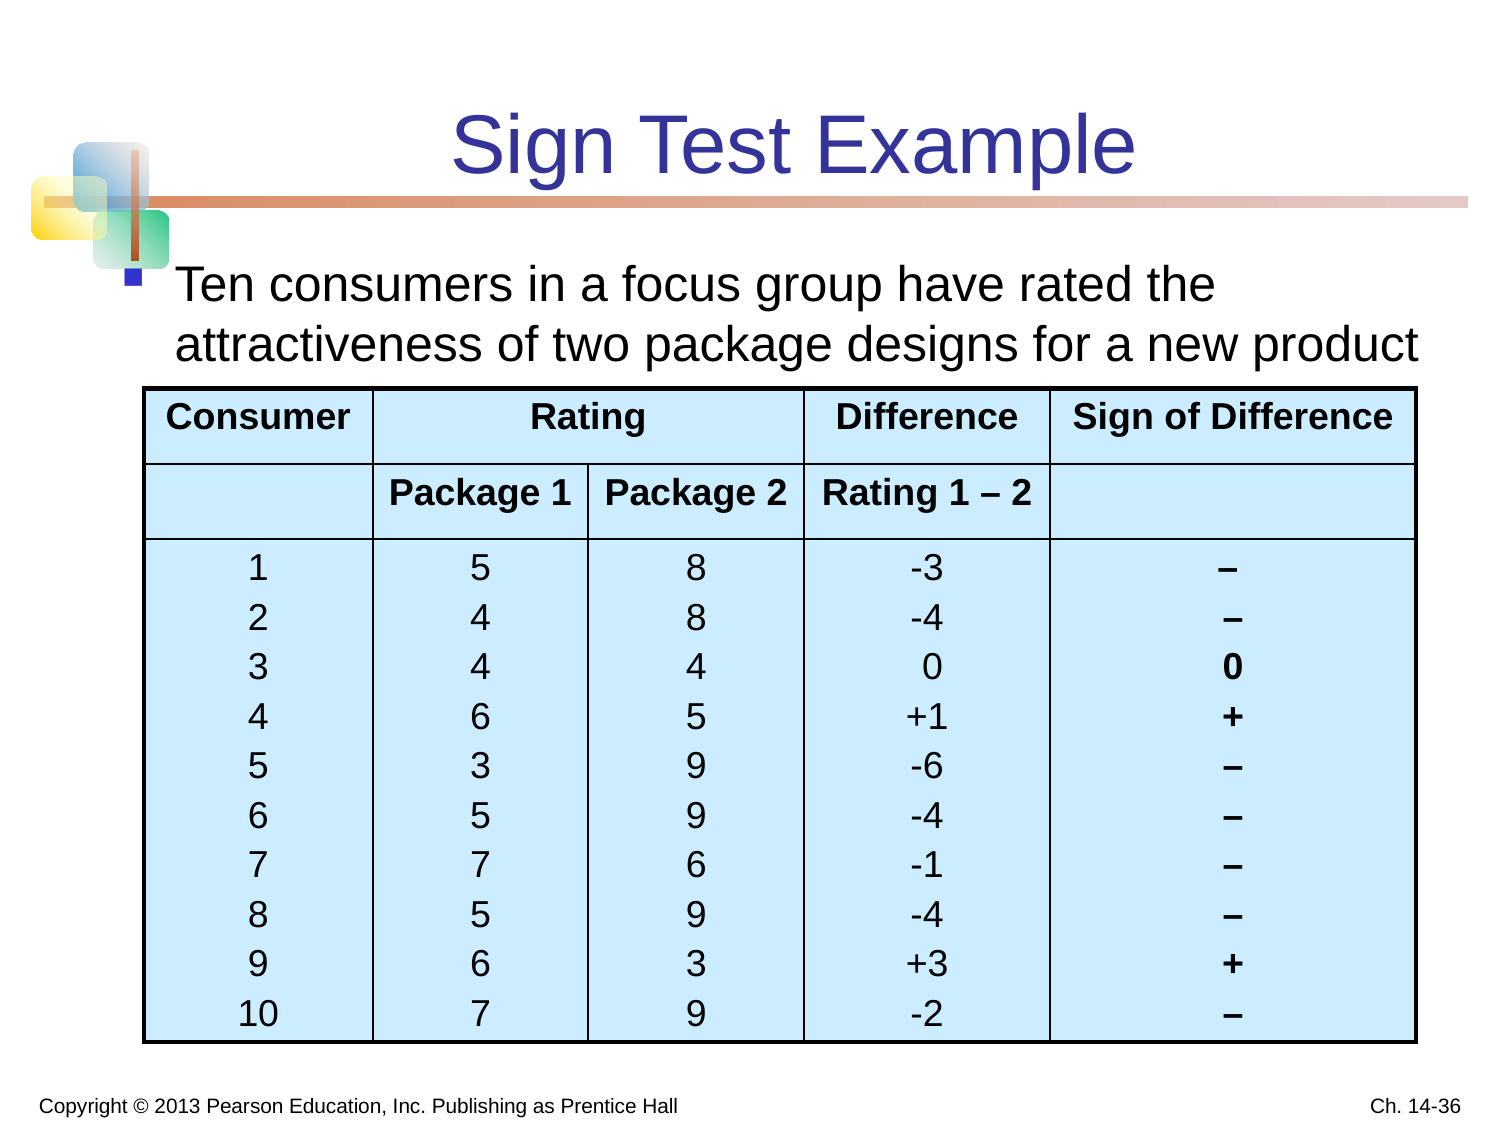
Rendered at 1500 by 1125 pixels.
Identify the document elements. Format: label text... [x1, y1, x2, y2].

table_cell 8 8 4 5 9 9 6 9 3 9 [589, 540, 803, 1040]
table_cell 5 4 4 6 3 5 7 5 6 7 [374, 540, 587, 1040]
table_header Sign of Difference [1051, 391, 1414, 463]
table_cell -3 -4 0 +1 -6 -4 -1 -4 +3 -2 [805, 540, 1049, 1040]
table_cell Rating 1 – 2 [805, 465, 1049, 538]
table_cell 1 2 3 4 5 6 7 8 9 10 [146, 540, 372, 1040]
table_cell [1051, 465, 1414, 538]
table_cell Package 2 [589, 465, 803, 538]
list Ten consumers in a focus group have rated the attractiveness of two package designs for a new product [107, 244, 1477, 507]
slide_number Ch. 14-36 [1124, 1071, 1476, 1125]
table_header Consumer [146, 391, 372, 463]
table_cell Package 1 [374, 465, 587, 538]
table_header Difference [805, 391, 1049, 463]
table_cell [146, 465, 372, 538]
table_header Rating [374, 391, 803, 463]
footer Copyright © 2013 Pearson Education, Inc. Publishing as Prentice Hall [24, 1071, 826, 1125]
title Sign Test Example [188, 34, 1401, 198]
table_cell – – 0 + – – – – + – [1051, 540, 1414, 1040]
